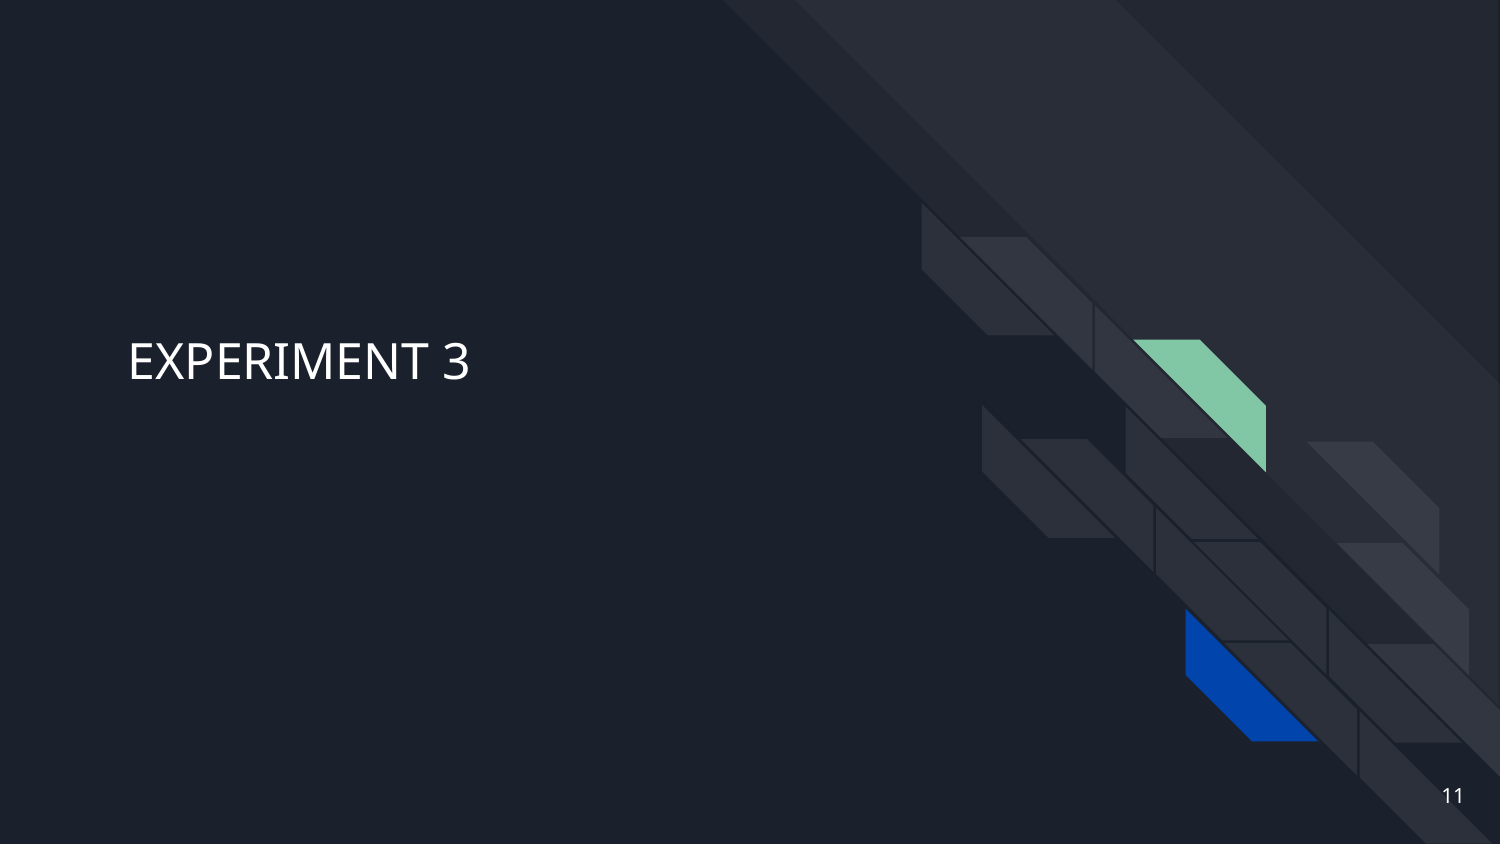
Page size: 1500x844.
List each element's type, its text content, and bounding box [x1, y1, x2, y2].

title EXPERIMENT 3 [112, 314, 1268, 465]
slide_number ‹#› [1389, 764, 1480, 830]
